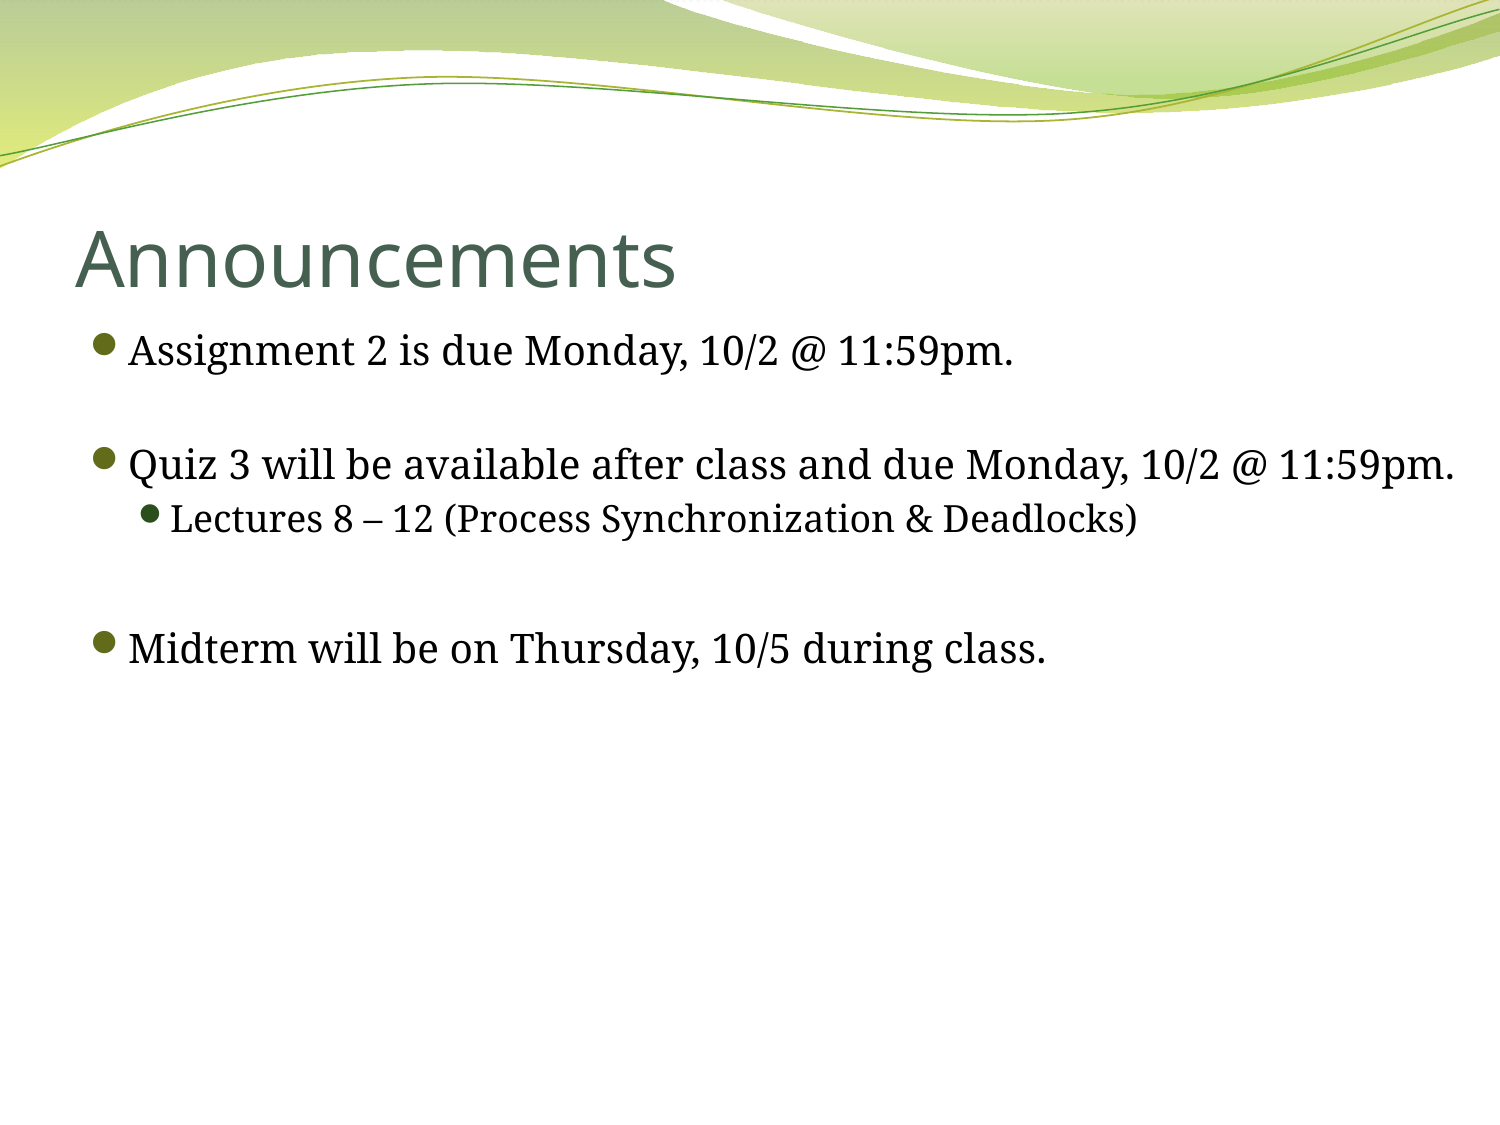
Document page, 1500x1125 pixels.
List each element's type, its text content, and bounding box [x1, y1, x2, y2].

list Assignment 2 is due Monday, 10/2 @ 11:59pm. Quiz 3 will be available after class and due Monday, 10/2 @ 11:59pm. Lectures 8 – 12 (Process Synchronization & Deadlocks) Midterm will be on Thursday, 10/5 during class. [75, 317, 1485, 1038]
title Announcements [75, 115, 1425, 303]
